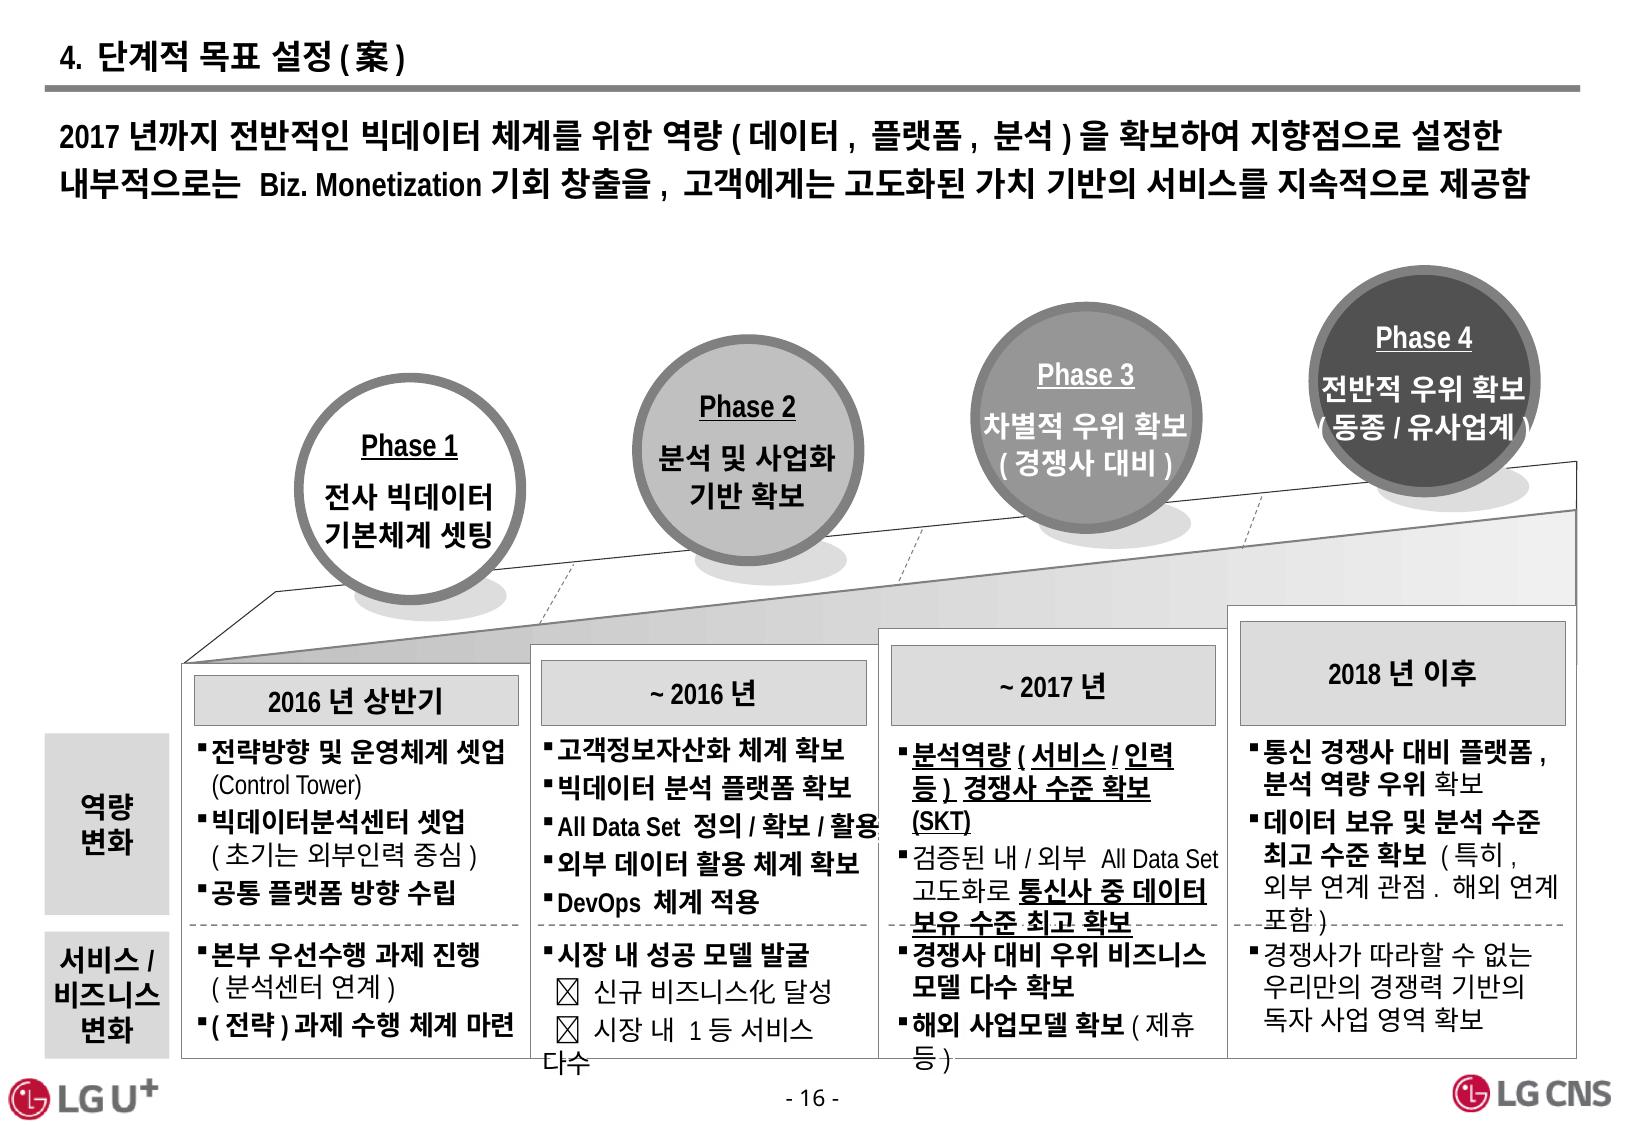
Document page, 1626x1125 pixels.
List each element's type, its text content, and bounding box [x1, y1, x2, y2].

text_box [181, 1049, 527, 1059]
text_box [970, 302, 1203, 550]
text_box [1545, 461, 1577, 513]
text_box [184, 590, 481, 663]
text_box [1207, 488, 1467, 550]
text_box [181, 663, 530, 727]
text_box 2017년까지 전반적인 빅데이터 체계를 위한 역량(데이터, 플랫폼, 분석)을 확보하여 지향점으로 설정한 내부적으로는 Biz. Monetization기회 창출을, 고객에게는 고도화된 가치 기반의 서비스를 지속적으로 제공함 [44, 100, 1581, 219]
text_box 경쟁사 대비 우위 비즈니스 모델 다수 확보 해외 사업모델 확보(제휴 등) [882, 930, 1234, 1081]
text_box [294, 373, 526, 622]
text_box [529, 556, 806, 625]
text_box 2018년 이후 [1240, 621, 1566, 726]
text_box 고객정보자산화 체계 확보 빅데이터 분석 플랫폼 확보 All Data Set 정의/확보/활용 외부 데이터 활용 체계 확보 DevOps 체계 적용 [527, 726, 897, 925]
picture [0, 1067, 164, 1125]
text_box [878, 628, 1227, 731]
text_box [191, 510, 1577, 663]
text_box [632, 334, 864, 586]
text_box [530, 644, 878, 726]
text_box 전략방향 및 운영체계 셋업 (Control Tower) 빅데이터분석센터 셋업 (초기는 외부인력 중심) 공통 플랫폼 방향 수립 [181, 727, 527, 916]
title 4. 단계적 목표 설정(案) [44, 28, 696, 85]
text_box ~ 2016년 [541, 660, 866, 726]
text_box 시장 내 성공 모델 발굴  신규 비즈니스化 달성  시장 내 1등 서비스 다수 [527, 930, 879, 1086]
text_box 통신 경쟁사 대비 플랫폼, 분석 역량 우위 확보 데이터 보유 및 분석 수준 최고 수준 확보 (특히, 외부 연계 관점. 해외 연계 포함) [1233, 727, 1585, 930]
text_box [1227, 605, 1577, 731]
text_box [867, 522, 1141, 588]
text_box 서비스/ 비즈니스 변화 [43, 929, 171, 1061]
picture [1440, 1058, 1625, 1124]
text_box [181, 916, 530, 930]
text_box 분석역량(서비스/인력 등) 경쟁사 수준 확보 (SKT) 검증된 내/외부 All Data Set 고도화로 통신사 중 데이터 보유 수준 최고 확보 [882, 731, 1233, 930]
text_box 역량 변화 [43, 731, 171, 917]
text_box 2016년 상반기 [194, 675, 519, 726]
text_box 본부 우선수행 과제 진행 (분석센터 연계) (전략)과제 수행 체계 마련 [181, 930, 527, 1049]
text_box [1240, 1048, 1577, 1059]
text_box 경쟁사가 따라할 수 없는 우리만의 경쟁력 기반의 독자 사업 영역 확보 [1233, 930, 1585, 1043]
text_box ~ 2017년 [891, 645, 1216, 726]
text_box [1308, 265, 1541, 513]
